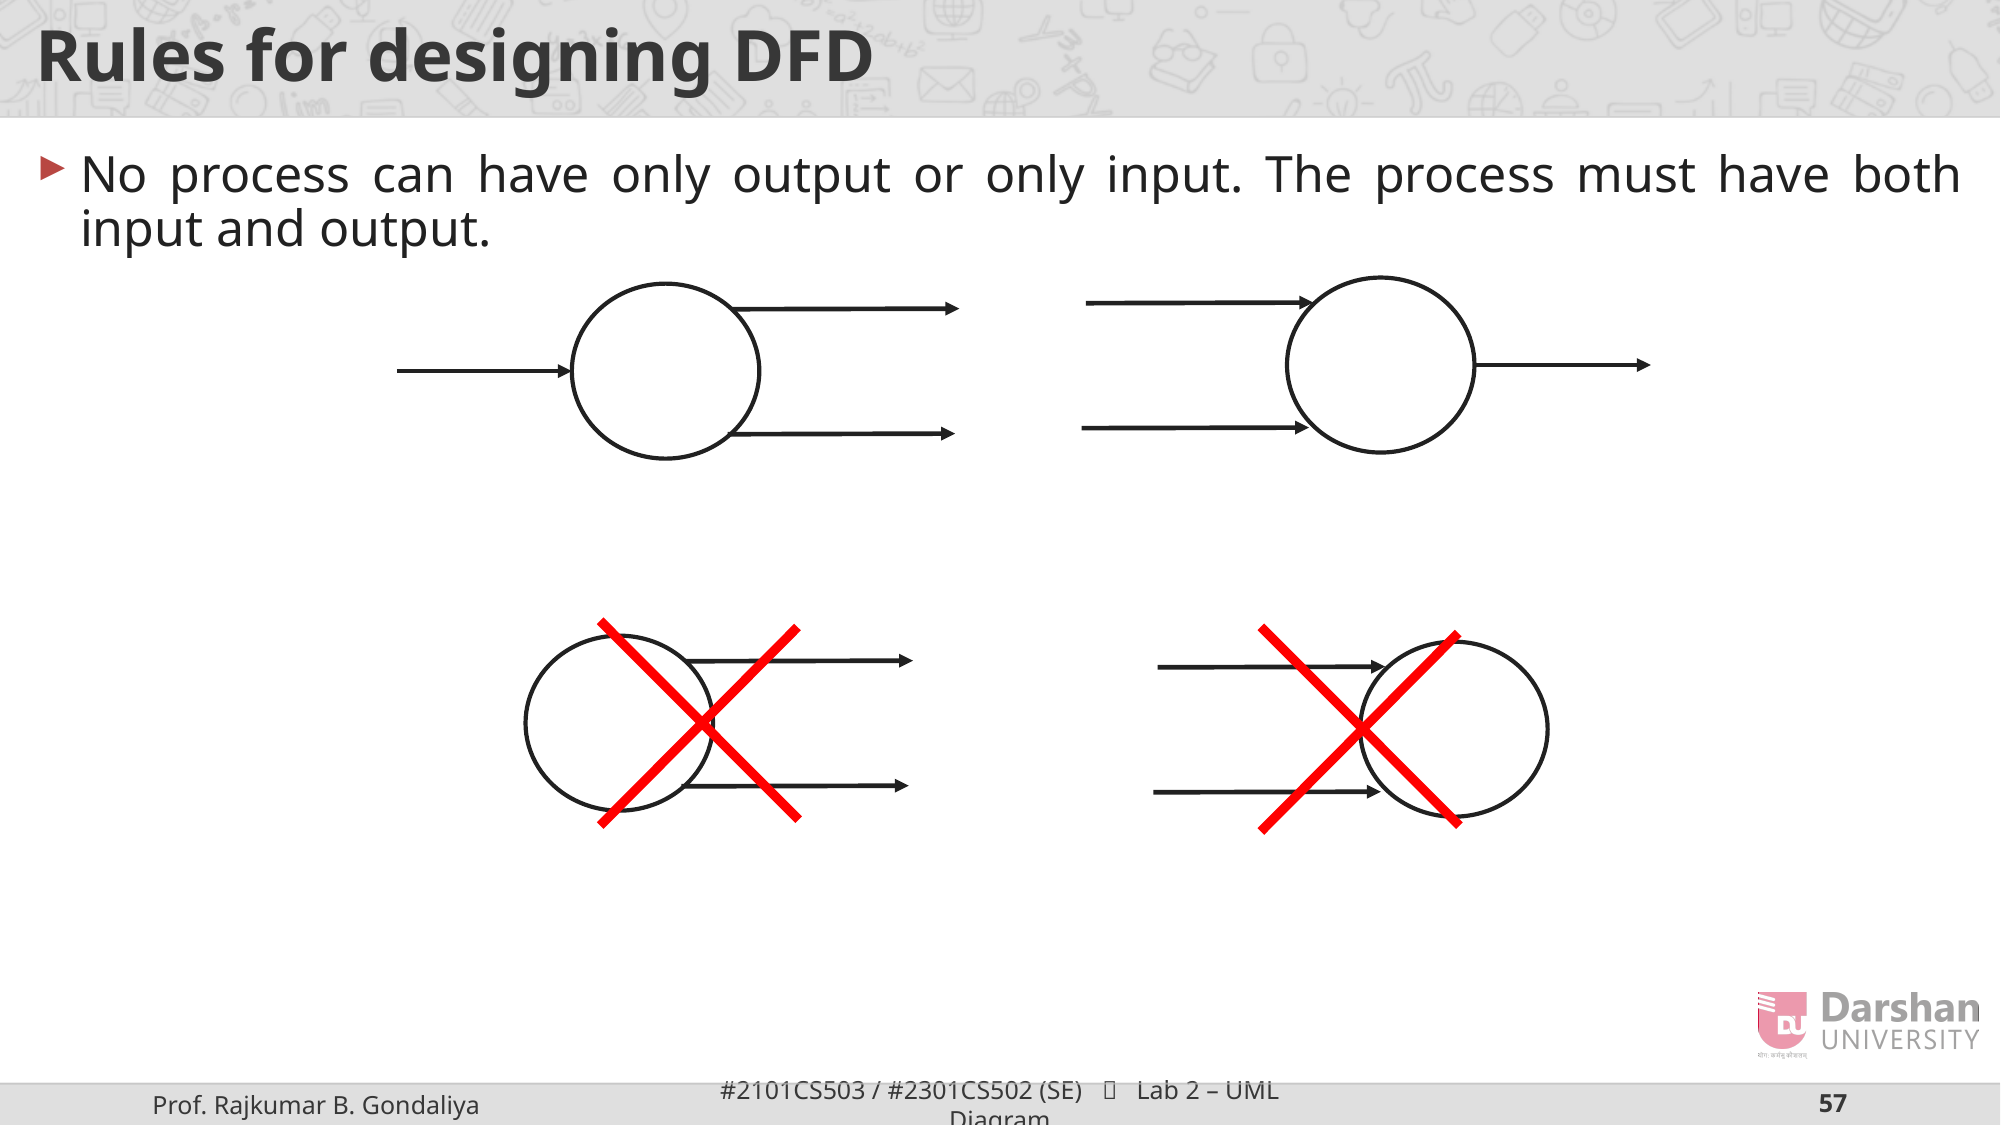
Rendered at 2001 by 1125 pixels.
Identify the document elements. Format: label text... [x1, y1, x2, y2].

list No process can have only output or only input. The process must have both input and output. [21, 141, 1979, 215]
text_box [1153, 641, 1260, 817]
title Rules for designing DFD [0, 0, 2000, 117]
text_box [799, 635, 913, 811]
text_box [1260, 626, 1460, 832]
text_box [396, 283, 960, 459]
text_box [1081, 277, 1651, 453]
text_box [600, 620, 799, 826]
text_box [525, 635, 600, 811]
text_box turn off / shut-down [1758, 992, 1979, 1059]
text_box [1460, 641, 1548, 817]
